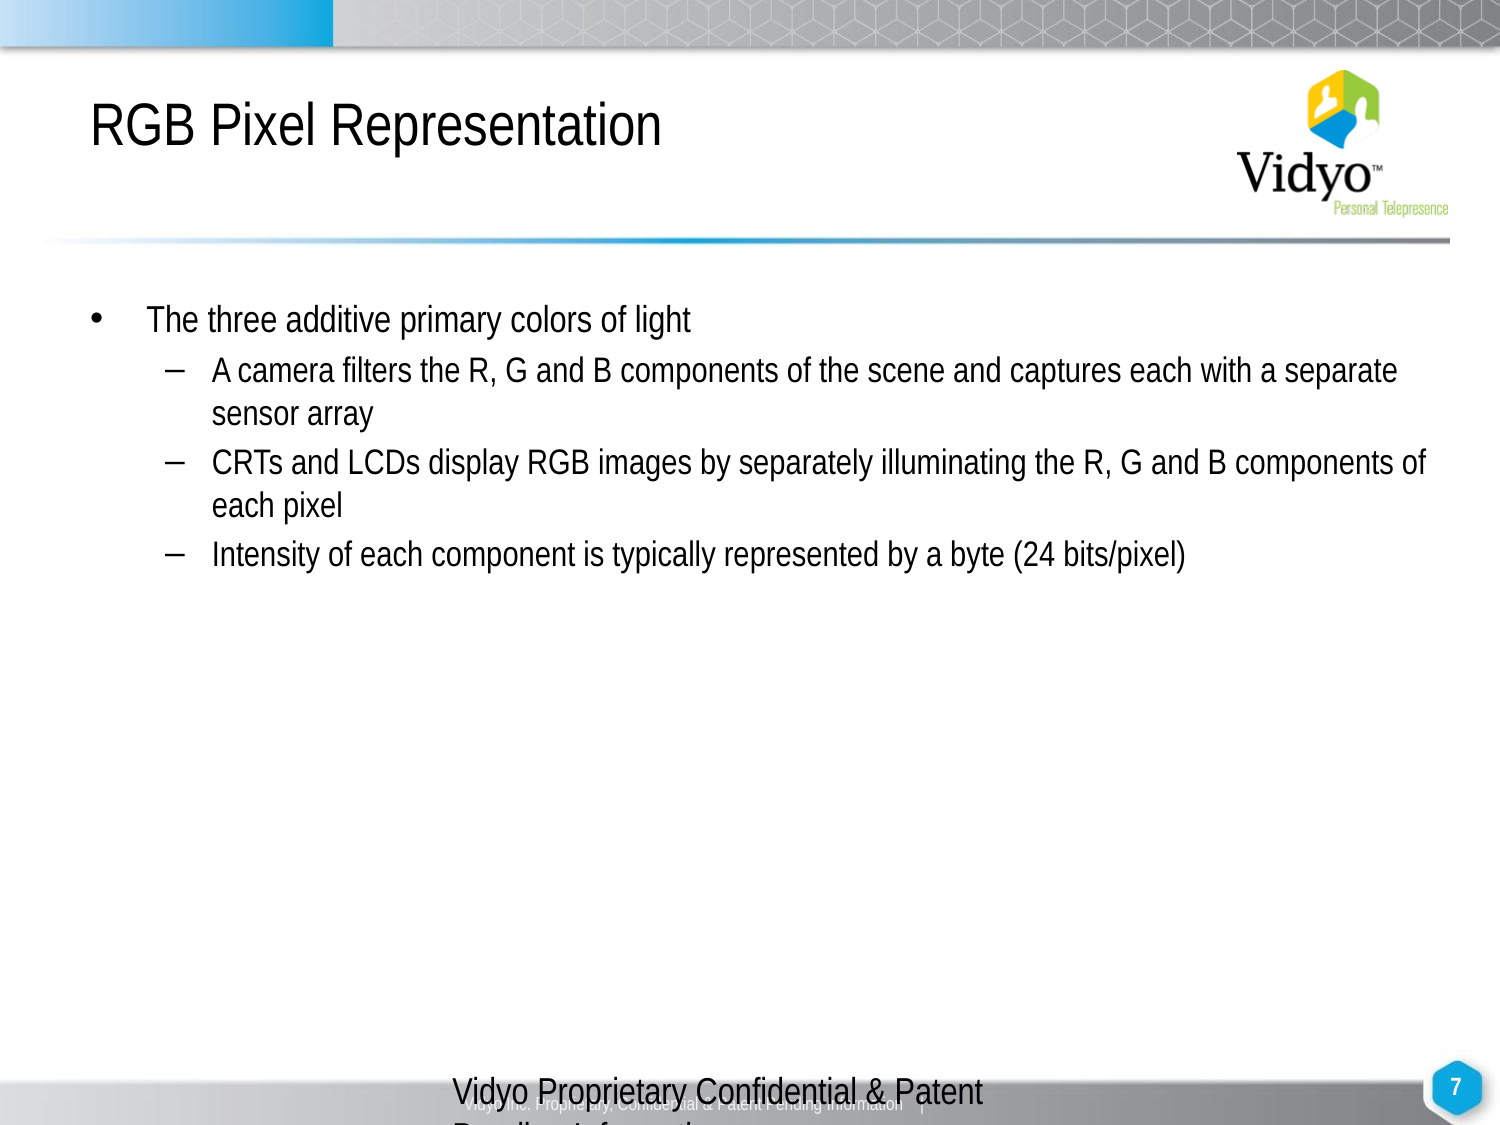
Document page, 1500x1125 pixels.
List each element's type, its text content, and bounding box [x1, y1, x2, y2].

picture [0, 1050, 1500, 1125]
title RGB Pixel Representation [75, 80, 1304, 163]
text_box The three additive primary colors of light A camera filters the R, G and B components of the scene and captures each with a separate sensor array CRTs and LCDs display RGB images by separately illuminating the R, G and B components of each pixel Intensity of each component is typically represented by a byte (24 bits/pixel) [74, 287, 1468, 1049]
picture [1237, 70, 1448, 218]
text_box Vidyo Proprietary Confidential & Patent Pending Information [437, 1059, 1113, 1113]
picture [0, 0, 1500, 69]
slide_number ‹#› [1424, 1055, 1488, 1116]
picture [12, 233, 1450, 247]
